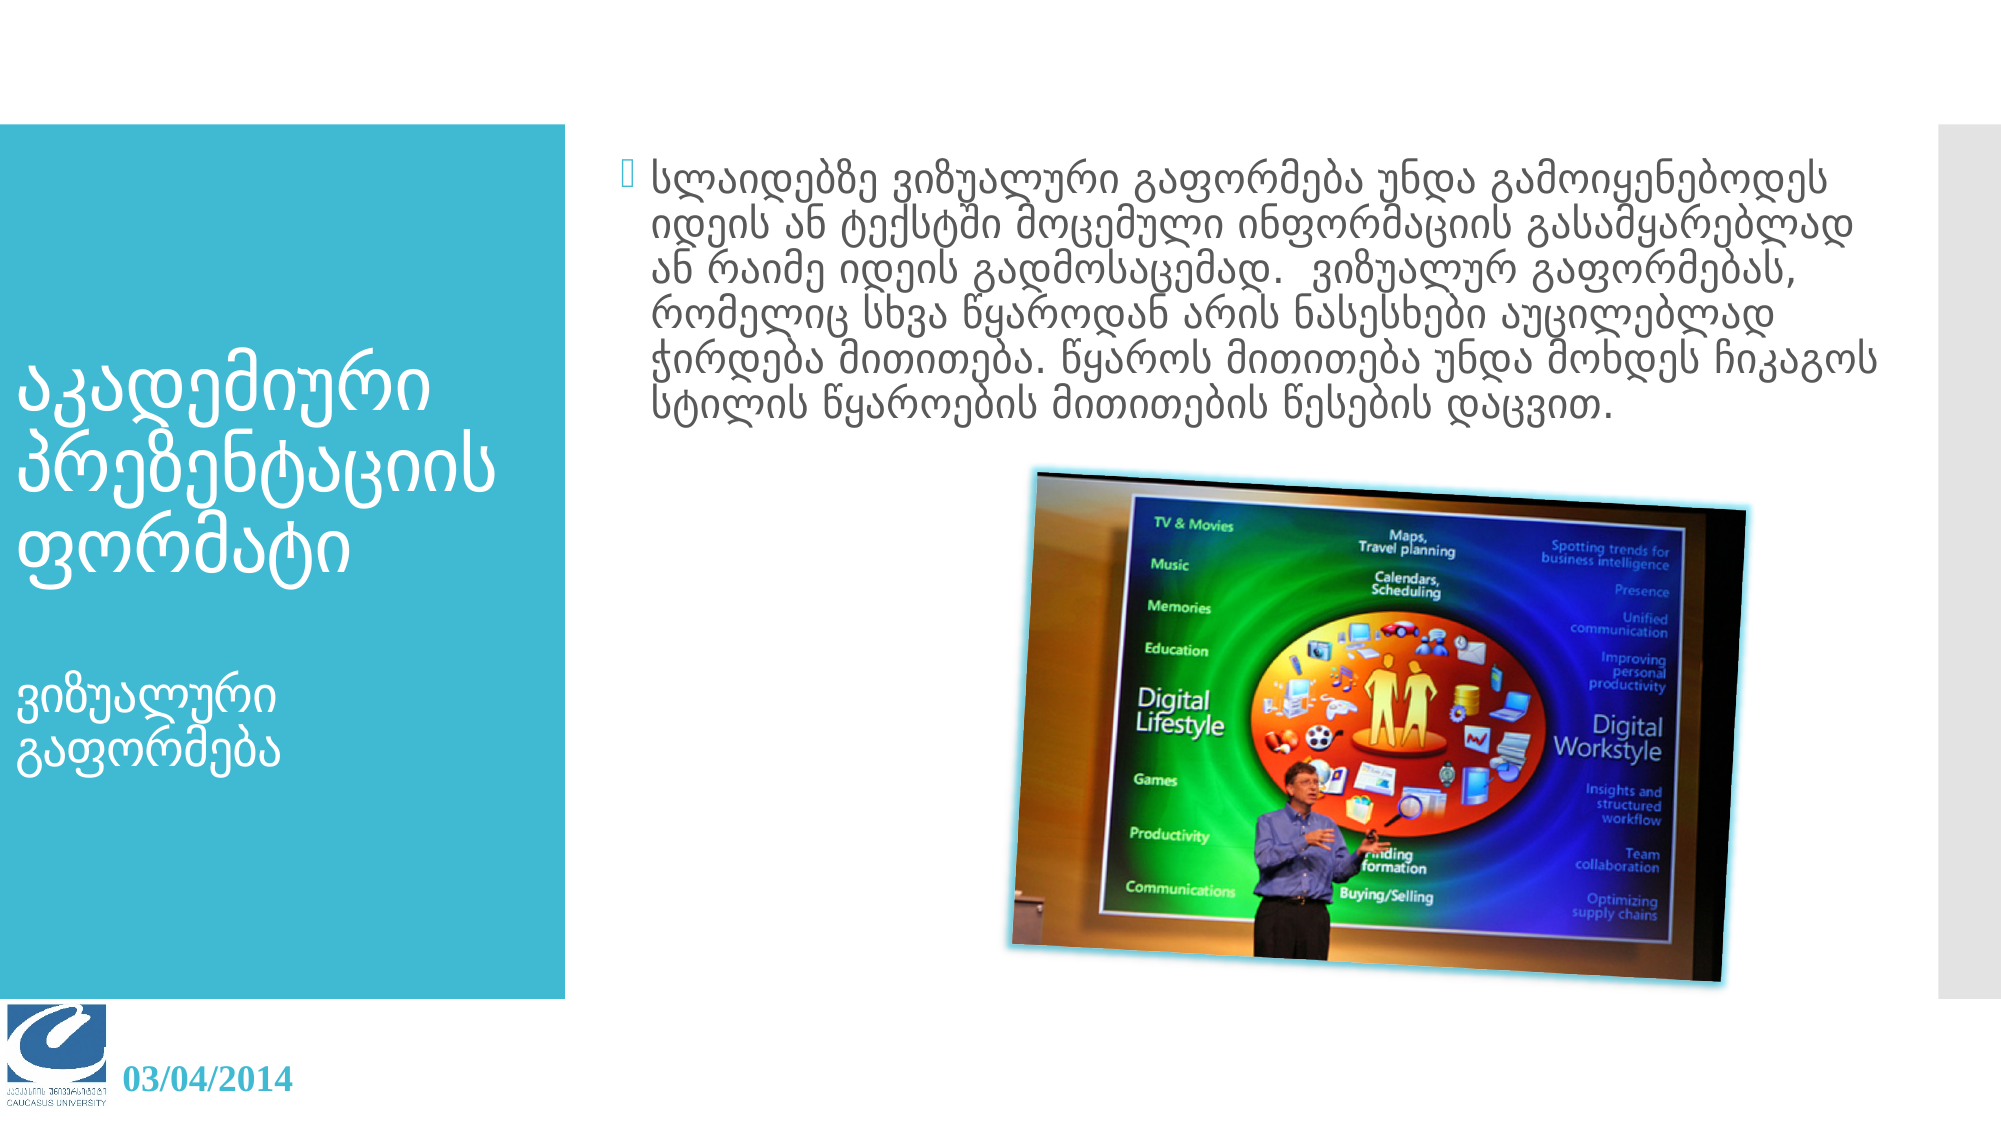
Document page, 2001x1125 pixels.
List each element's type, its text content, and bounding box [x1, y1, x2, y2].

picture [5, 1002, 108, 1108]
picture [1013, 472, 1746, 981]
text_box 03/04/2014 [108, 1046, 314, 1107]
title აკადემიური პრეზენტაციის ფორმატი ვიზუალური გაფორმება [0, 184, 525, 940]
list სლაიდებზე ვიზუალური გაფორმება უნდა გამოიყენებოდეს იდეის ან ტექსტში მოცემული ინფორმაციის გასამყარებლად ან რაიმე იდეის გადმოსაცემად. ვიზუალურ გაფორმებას, რომელიც სხვა წყაროდან არის ნასესხები აუცილებლად ჭირდება მითითება. წყაროს მითითება უნდა მოხდეს ჩიკაგოს სტილის წყაროების მითითების წესების დაცვით. [605, 49, 1917, 537]
